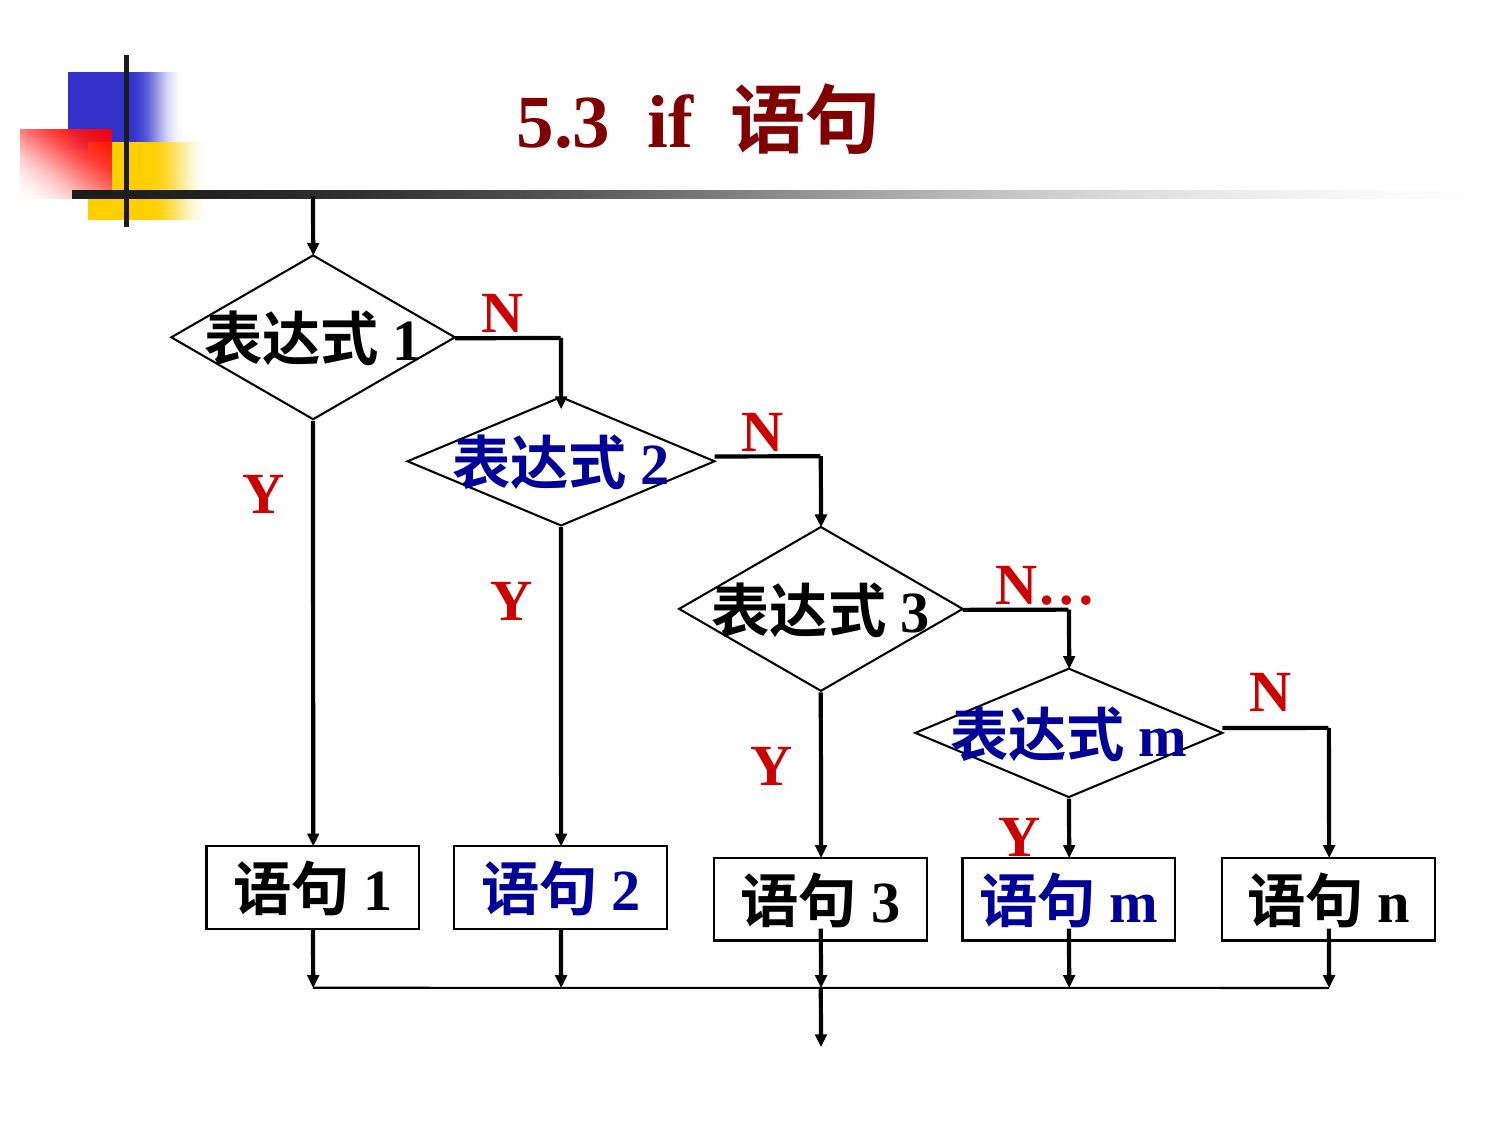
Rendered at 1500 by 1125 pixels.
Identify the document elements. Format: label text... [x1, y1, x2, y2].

text_box [554, 928, 568, 988]
text_box [1062, 609, 1076, 669]
text_box 语句2 [454, 846, 668, 929]
text_box [307, 420, 320, 847]
text_box 语句n [1222, 857, 1436, 941]
text_box N [1234, 645, 1306, 730]
text_box [1322, 928, 1336, 988]
text_box Y [475, 554, 548, 639]
text_box Y [227, 447, 300, 533]
text_box [554, 337, 568, 409]
text_box [1322, 727, 1336, 858]
text_box [554, 527, 568, 847]
text_box 表达式m [915, 669, 1223, 798]
text_box N [726, 385, 798, 471]
text_box [814, 456, 828, 528]
text_box 语句3 [714, 857, 928, 941]
text_box [1062, 928, 1076, 988]
text_box N [466, 267, 538, 352]
text_box Y [983, 790, 1056, 876]
text_box 表达式2 [407, 399, 715, 526]
text_box N… [974, 538, 1117, 624]
text_box 表达式3 [679, 527, 963, 691]
text_box [306, 196, 320, 256]
text_box 表达式1 [171, 255, 455, 420]
text_box 5.3 if 语句 [501, 66, 963, 169]
text_box 语句m [962, 857, 1176, 941]
text_box [814, 692, 828, 858]
text_box Y [735, 719, 808, 805]
text_box [306, 928, 320, 988]
text_box [814, 987, 828, 1047]
text_box [814, 928, 828, 988]
text_box 语句1 [206, 846, 420, 929]
text_box [1062, 798, 1076, 858]
